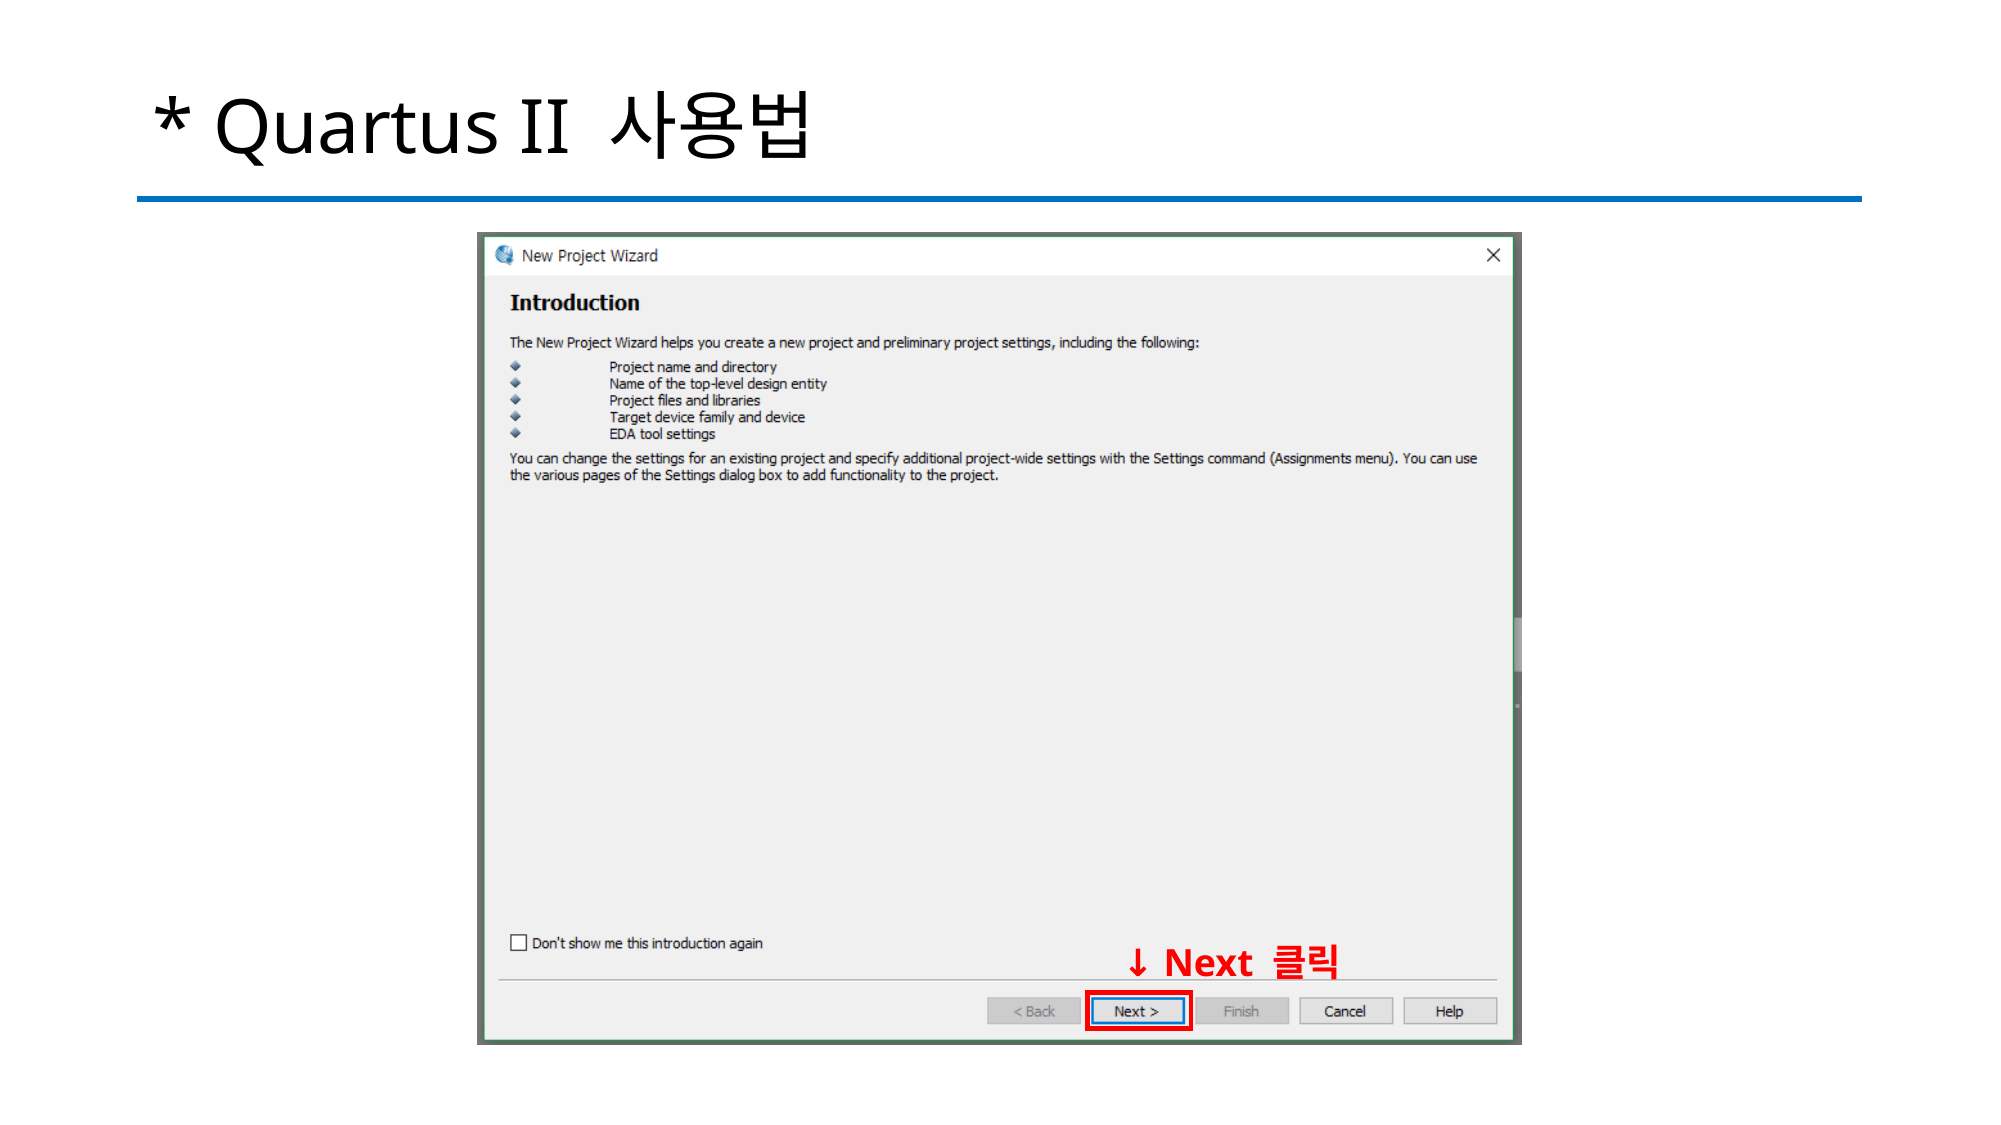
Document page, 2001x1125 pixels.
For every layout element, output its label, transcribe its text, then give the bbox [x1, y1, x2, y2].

picture [477, 232, 1522, 1045]
title * Quartus II 사용법 [137, 59, 1863, 198]
